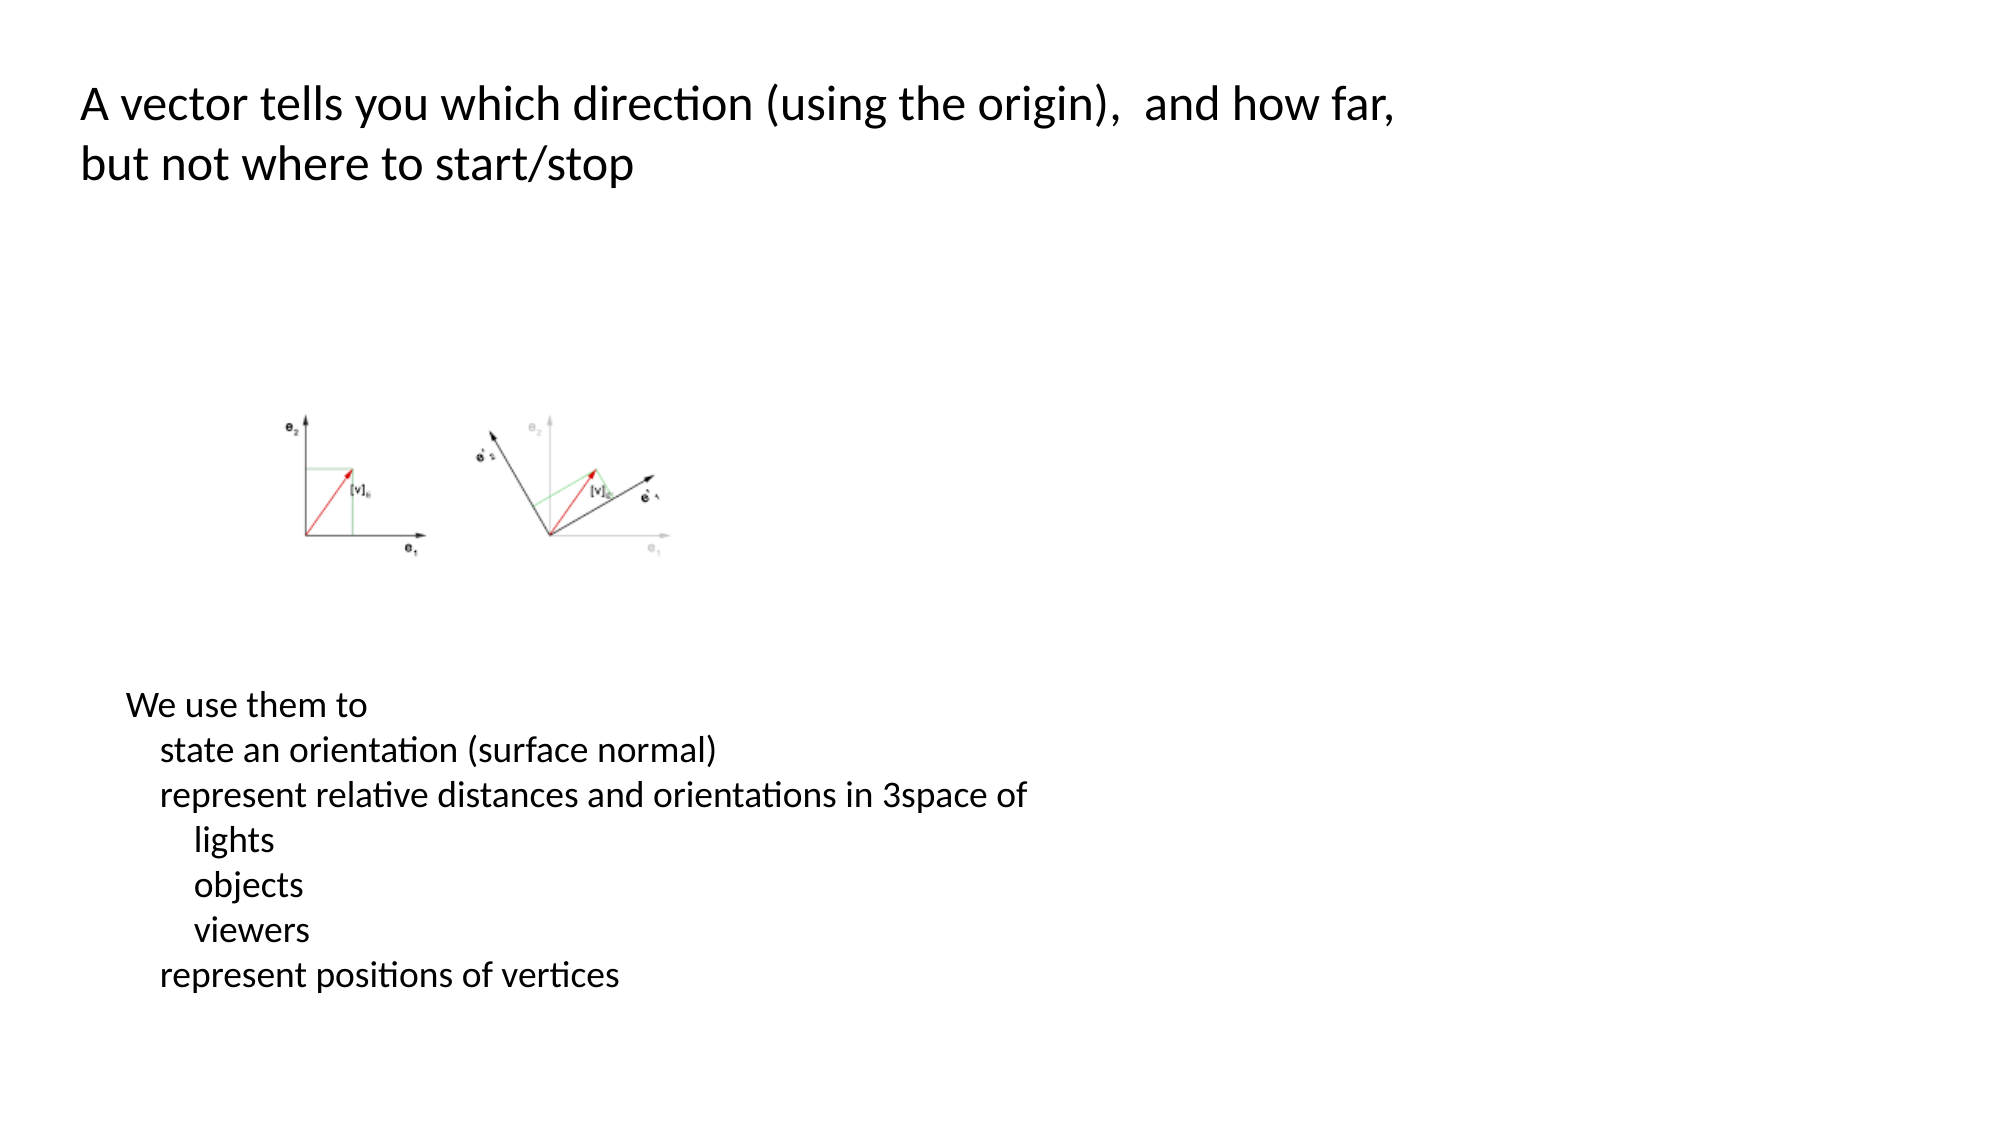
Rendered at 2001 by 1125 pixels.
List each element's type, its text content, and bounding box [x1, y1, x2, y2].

picture [166, 370, 775, 573]
text_box A vector tells you which direction (using the origin), and how far, but not where to start/stop [65, 62, 1423, 468]
text_box We use them to state an orientation (surface normal) represent relative distances and orientations in 3space of lights objects viewers represent positions of vertices [111, 672, 1429, 1047]
